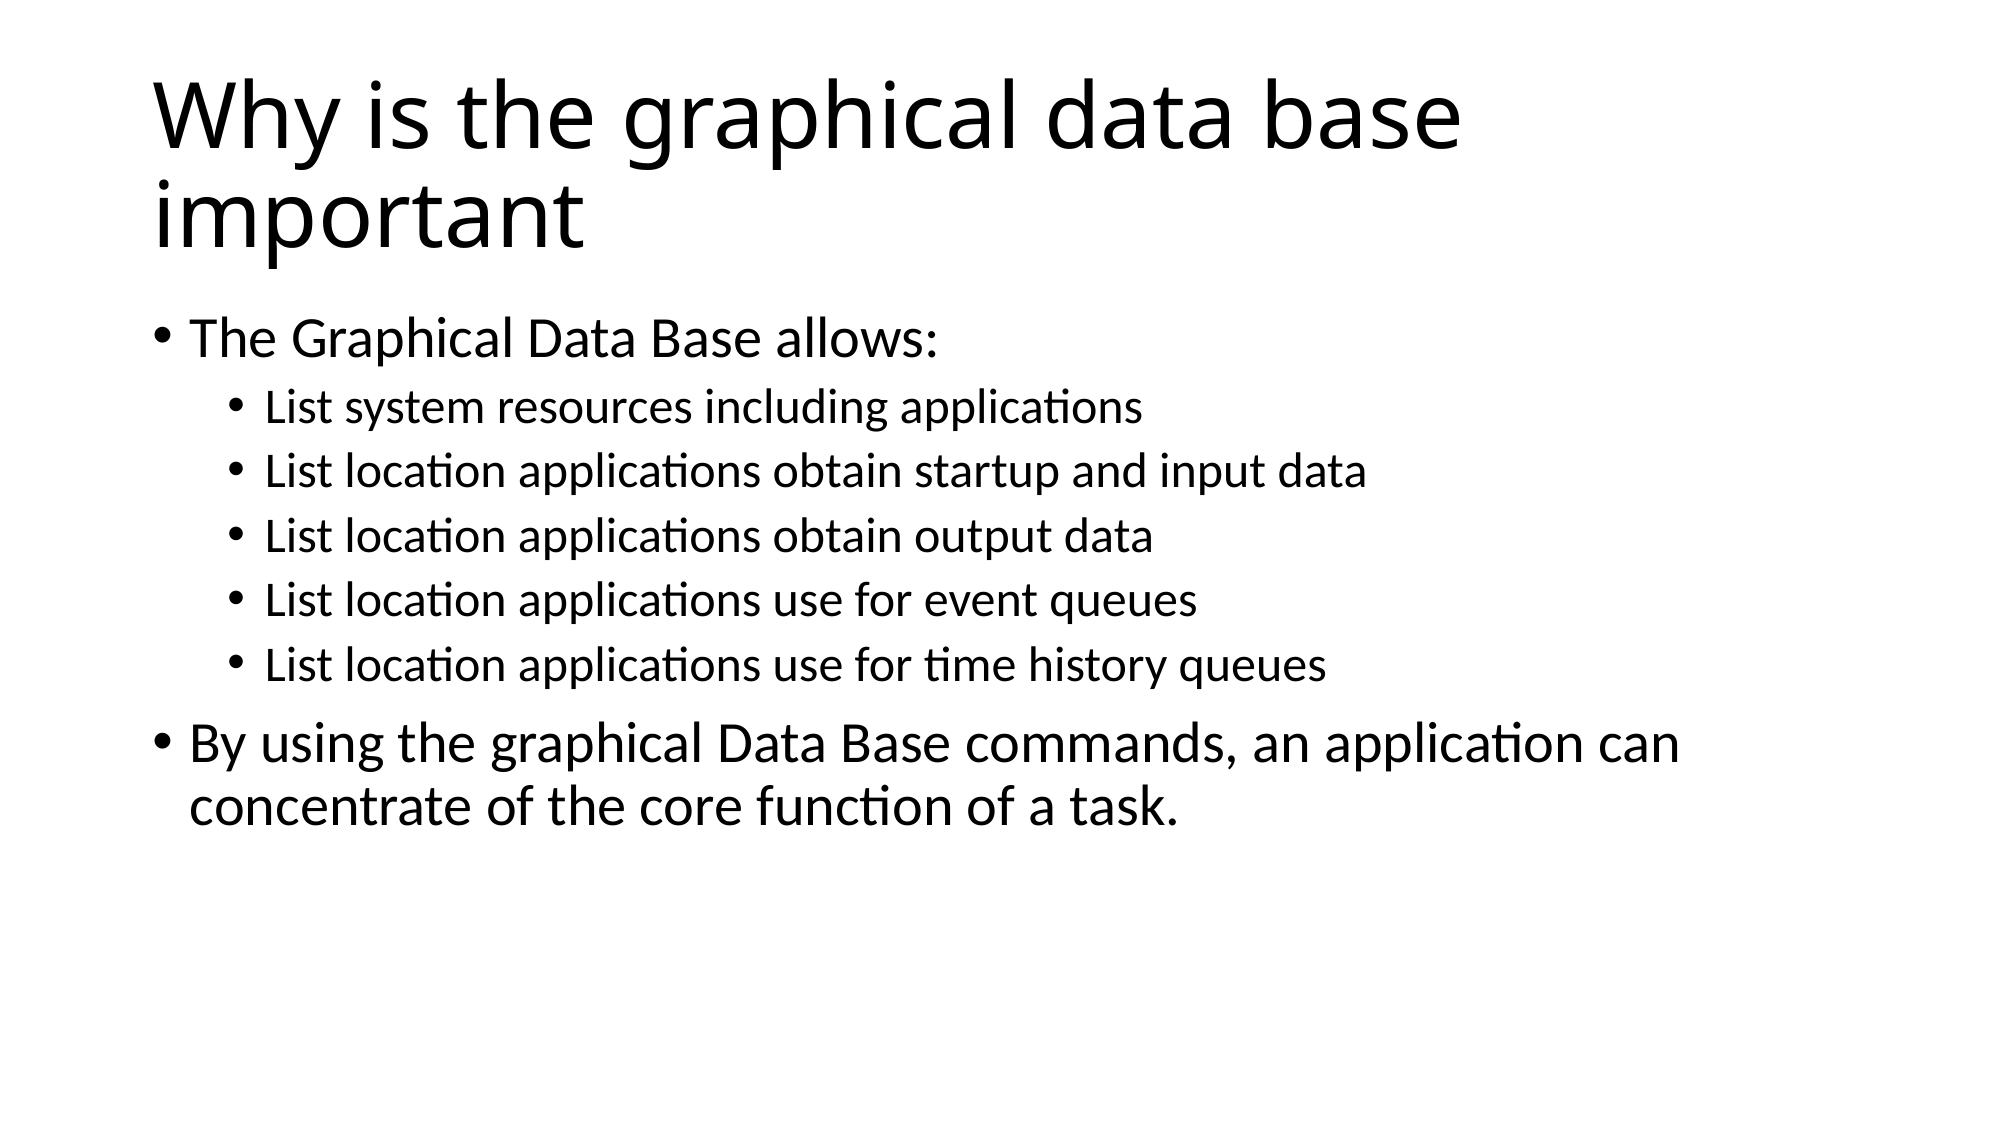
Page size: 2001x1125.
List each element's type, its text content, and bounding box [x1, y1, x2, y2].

title Why is the graphical data base important [137, 59, 1863, 278]
list The Graphical Data Base allows: List system resources including applications List location applications obtain startup and input data List location applications obtain output data List location applications use for event queues List location applications use for time history queues By using the graphical Data Base commands, an application can concentrate of the core function of a task. [137, 299, 1863, 1014]
